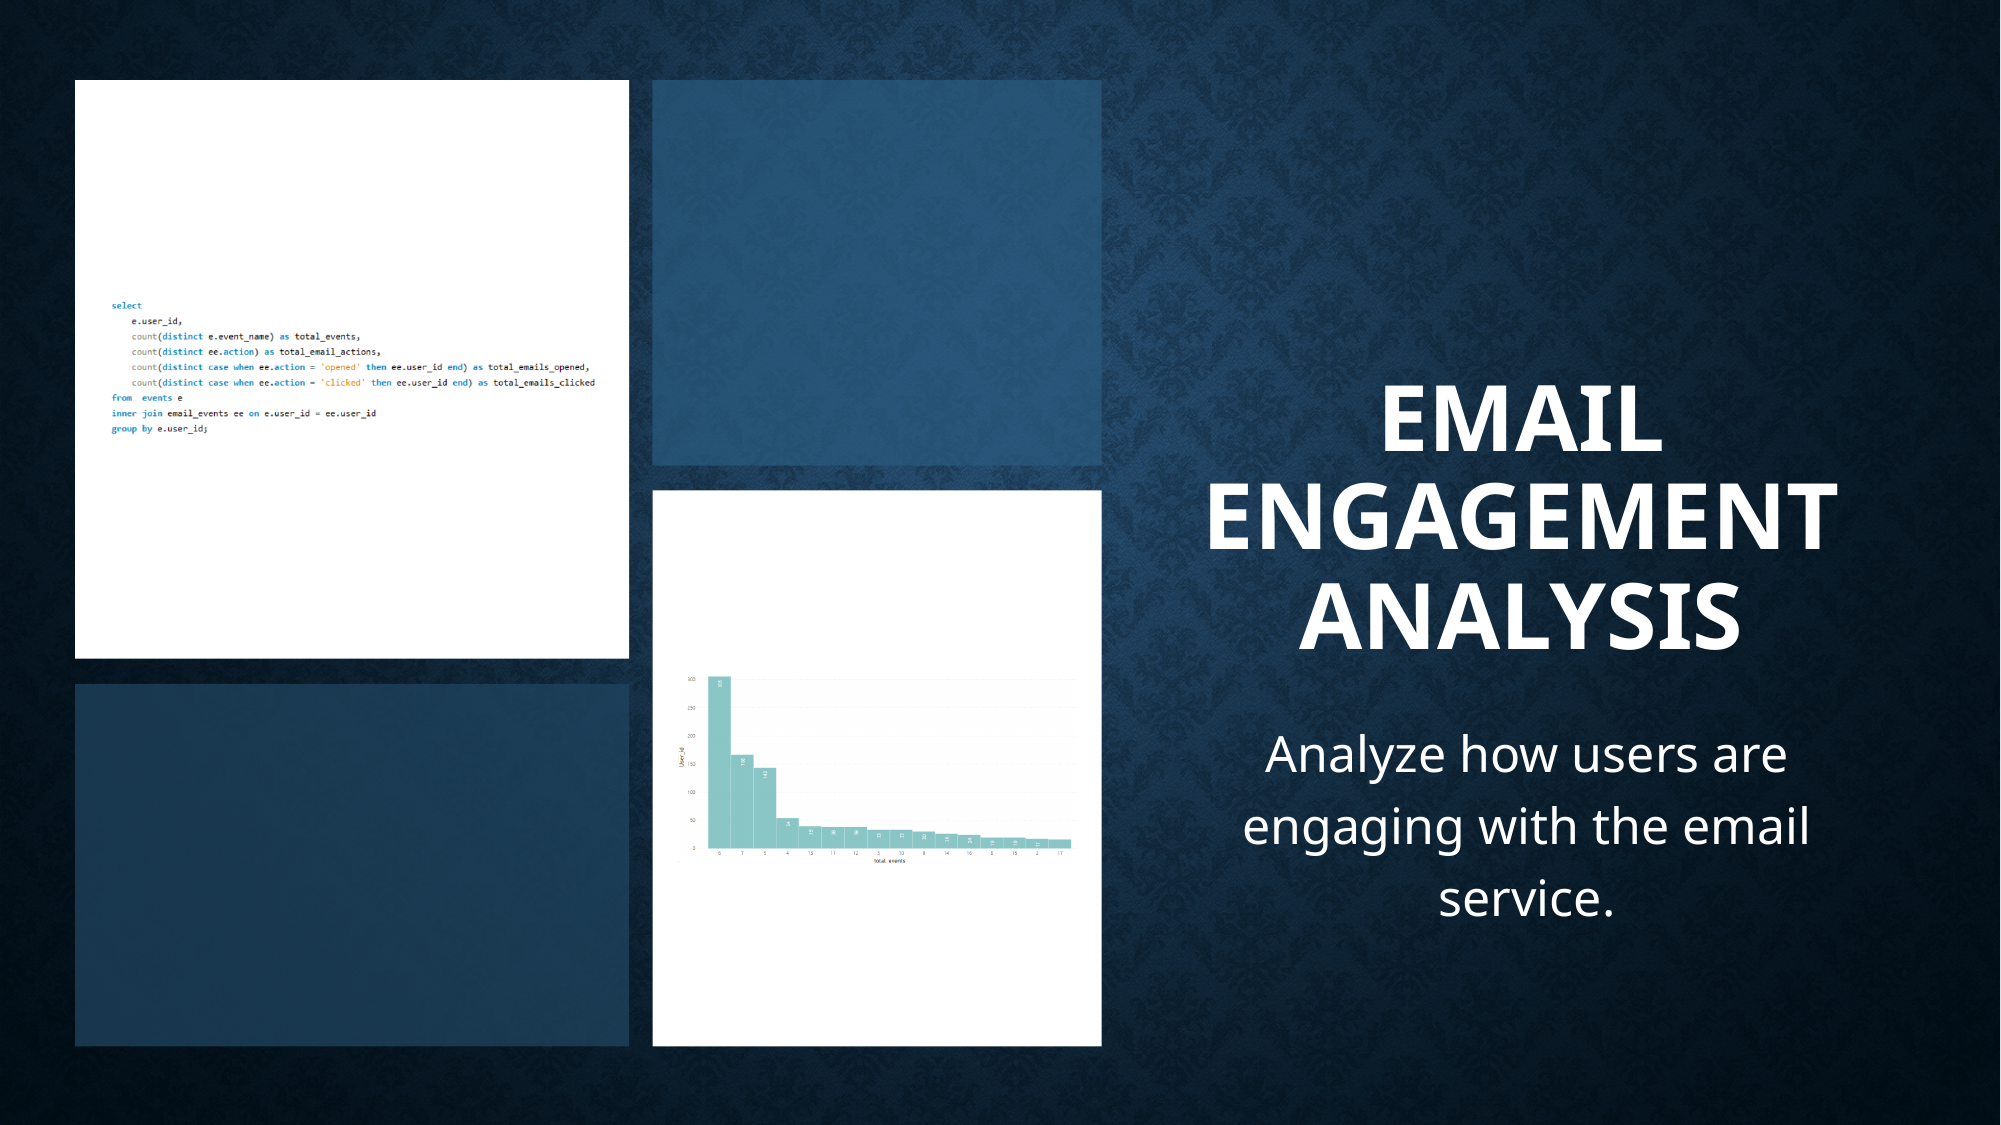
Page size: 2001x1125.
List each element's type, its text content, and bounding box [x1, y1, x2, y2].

title Email Engagement Analysis [1154, 103, 1889, 677]
text_box [73, 682, 631, 1048]
text_box [73, 79, 631, 660]
picture [100, 291, 604, 446]
list Analyze how users are engaging with the email service. [1154, 703, 1900, 1000]
text_box [651, 489, 1103, 1048]
text_box [651, 79, 1103, 467]
picture [677, 673, 1077, 864]
